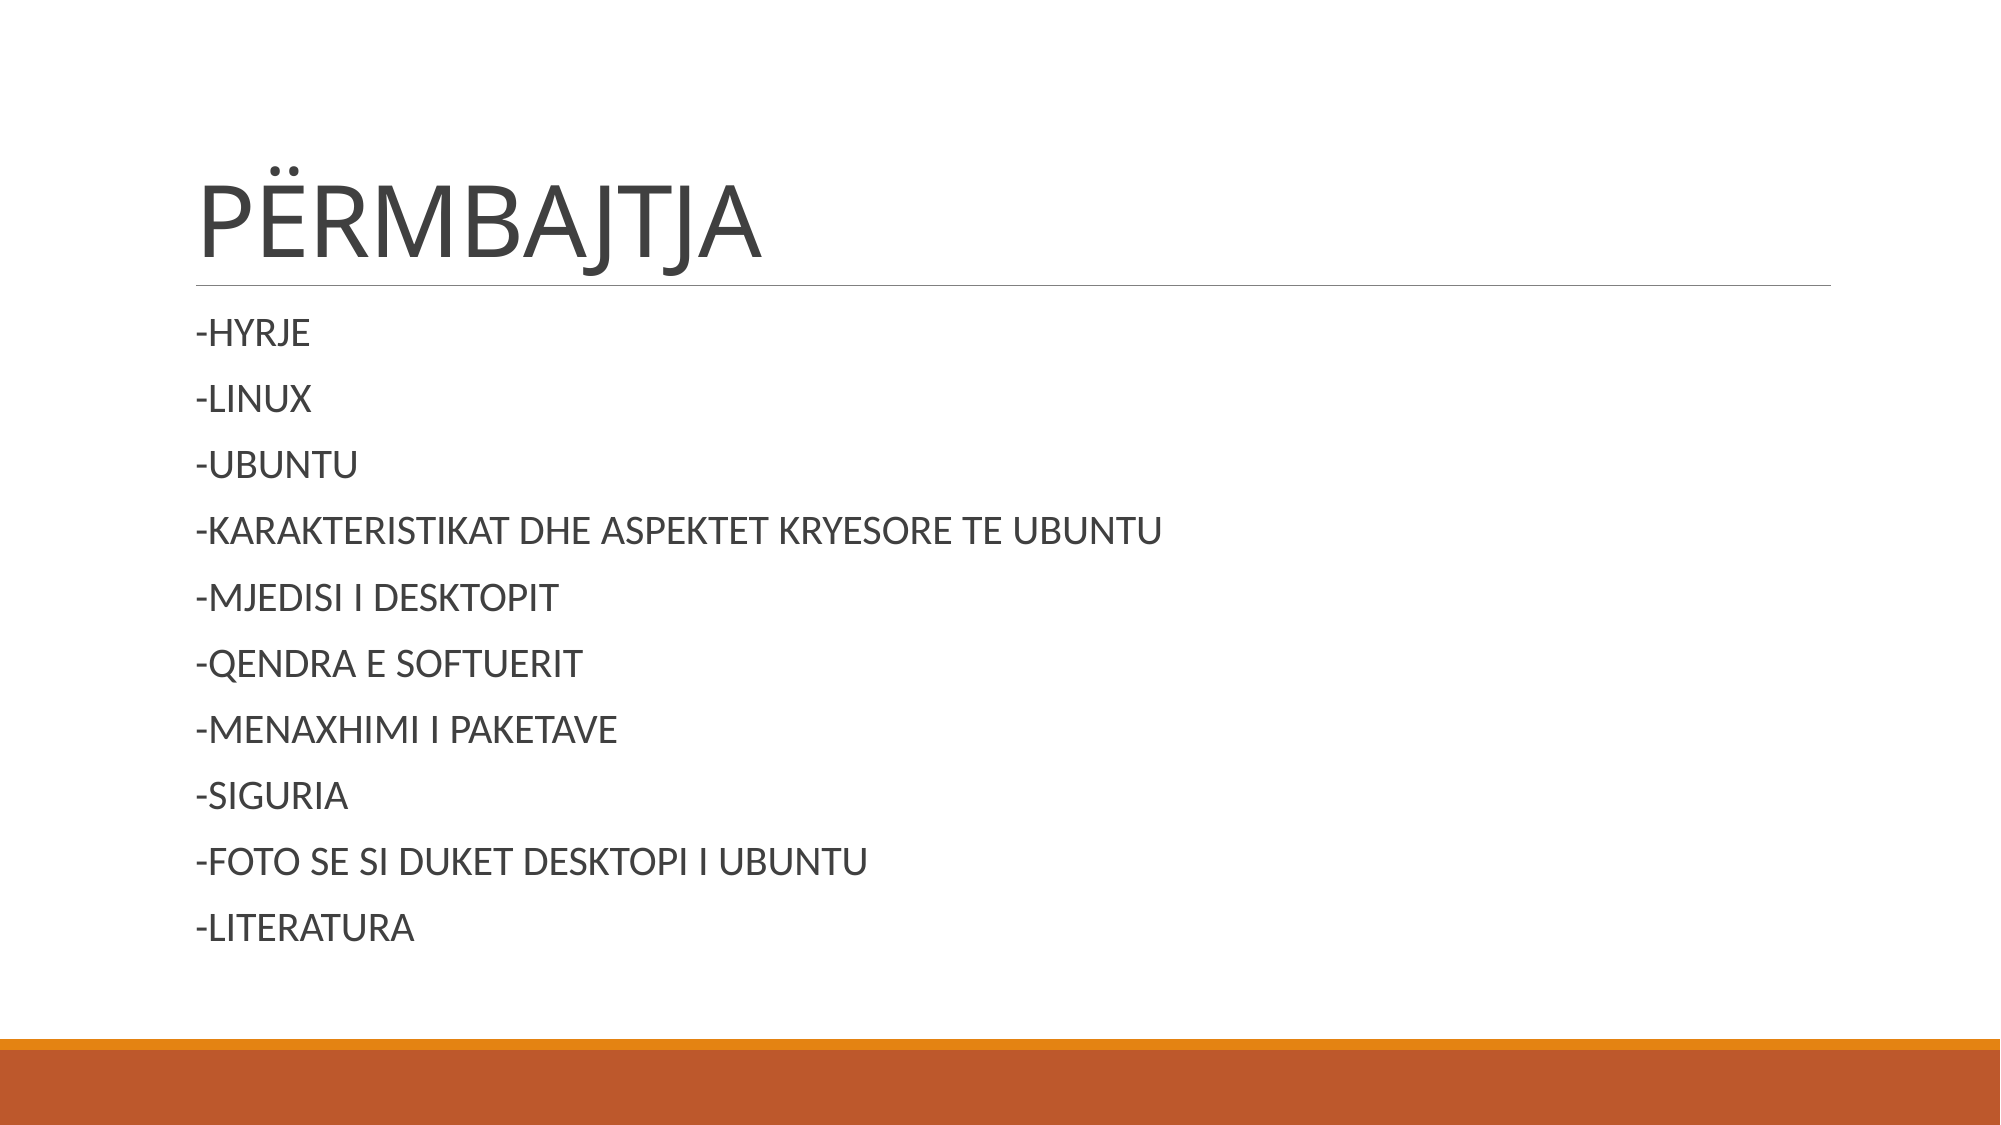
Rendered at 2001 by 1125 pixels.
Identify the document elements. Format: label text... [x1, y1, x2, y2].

list -HYRJE -LINUX -UBUNTU -KARAKTERISTIKAT DHE ASPEKTET KRYESORE TE UBUNTU -MJEDISI I DESKTOPIT -QENDRA E SOFTUERIT -MENAXHIMI I PAKETAVE -SIGURIA -FOTO SE SI DUKET DESKTOPI I UBUNTU -LITERATURA [180, 302, 1830, 963]
title PËRMBAJTJA [180, 47, 1830, 285]
